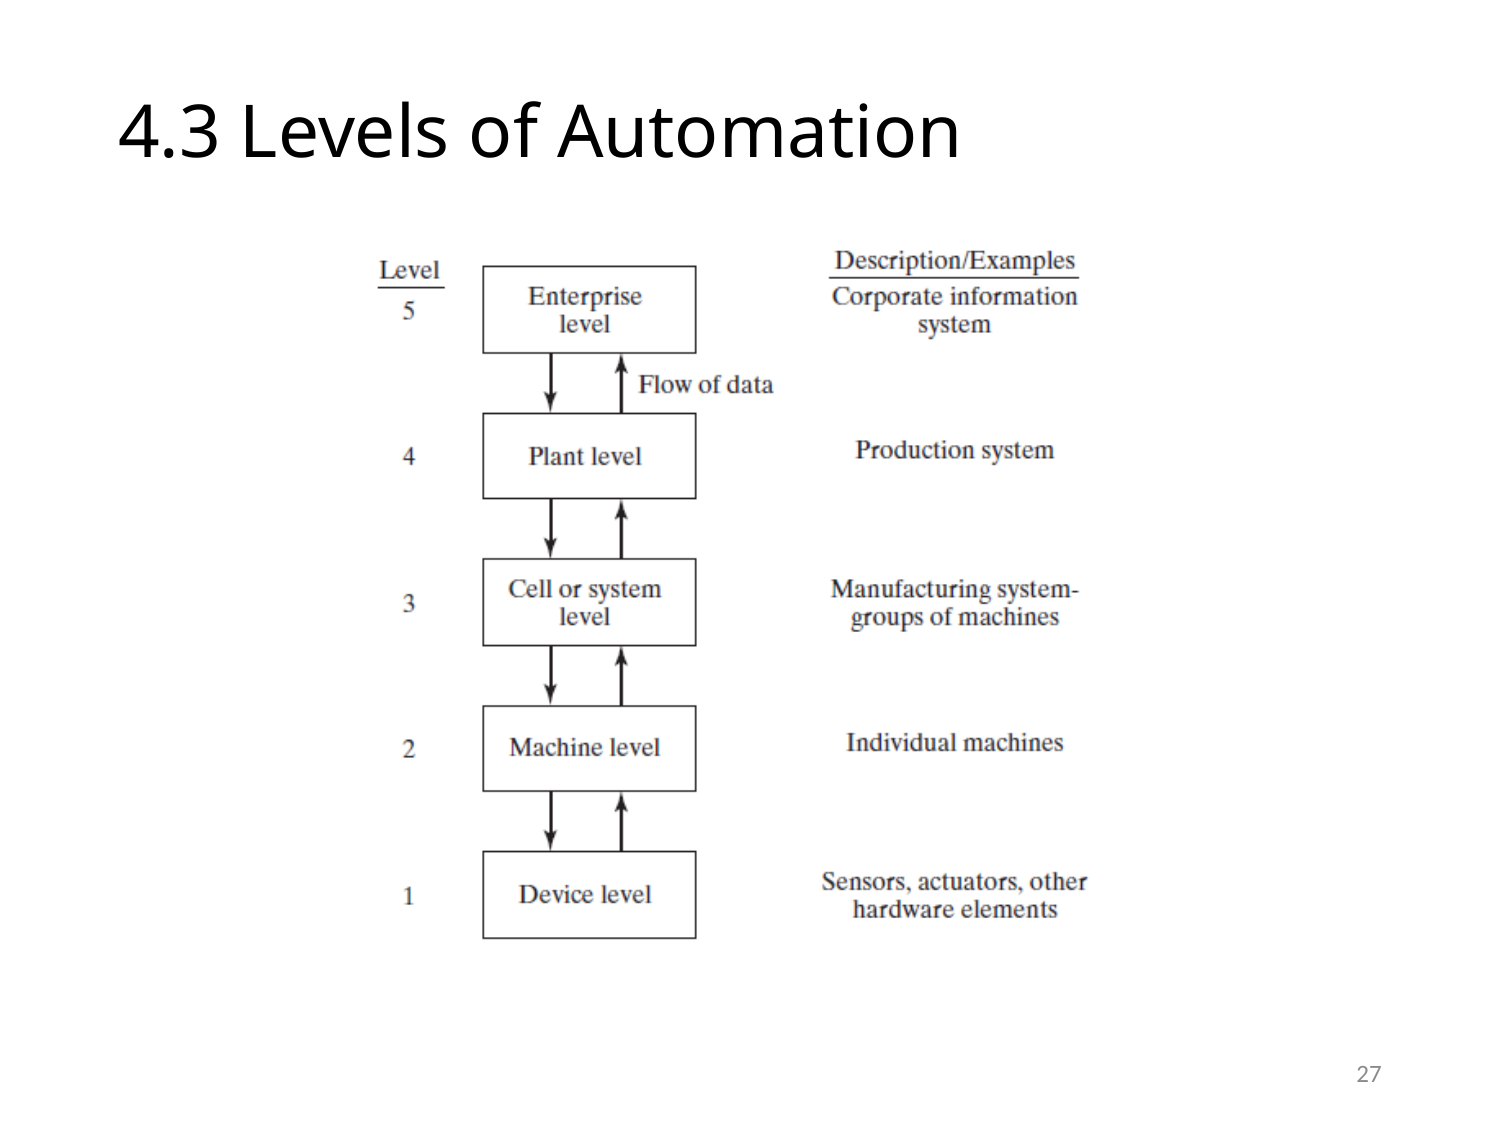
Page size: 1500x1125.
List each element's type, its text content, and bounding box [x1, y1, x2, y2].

picture [298, 225, 1202, 972]
title 4.3 Levels of Automation [103, 59, 1397, 278]
slide_number 27 [1059, 1042, 1397, 1103]
